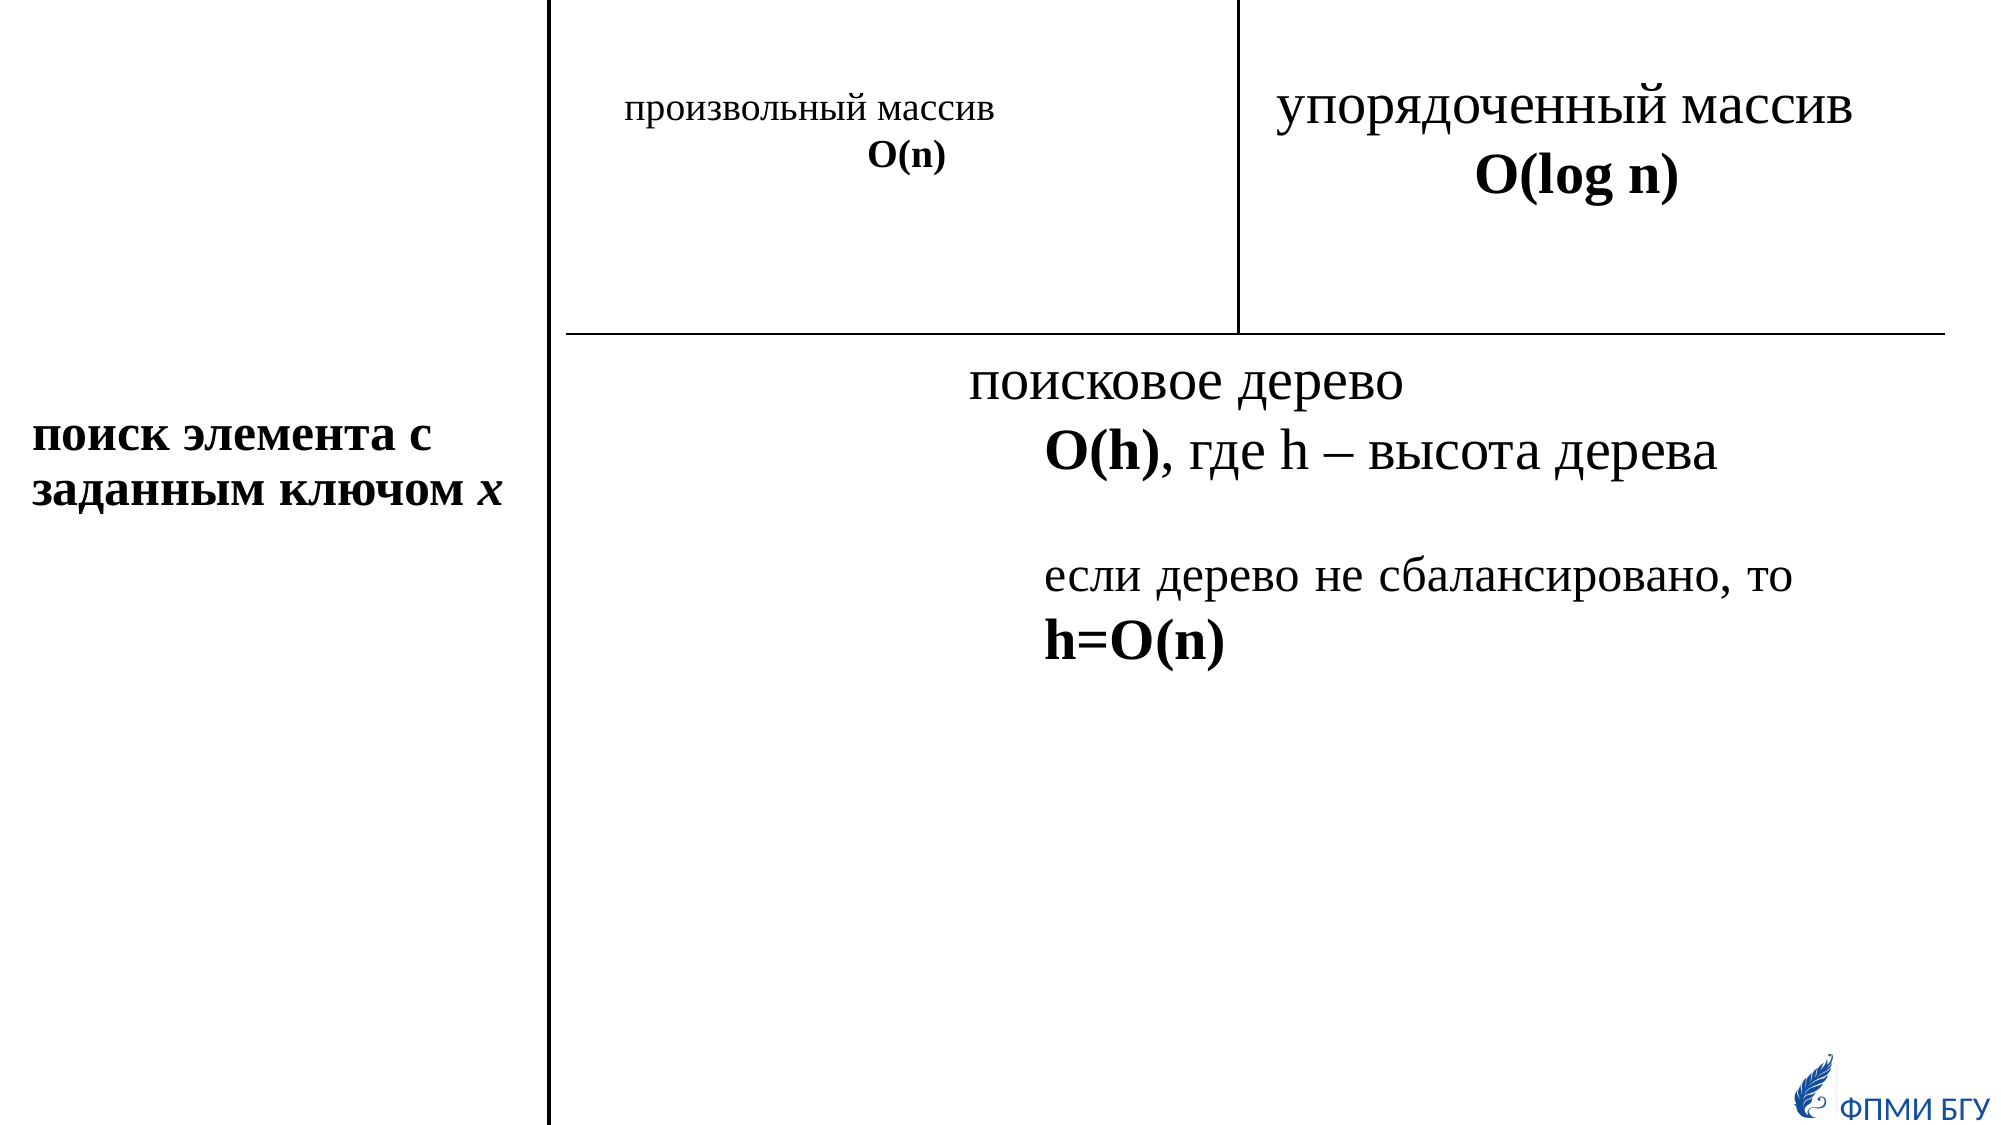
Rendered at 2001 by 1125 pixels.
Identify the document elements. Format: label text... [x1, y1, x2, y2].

text_box ФПМИ БГУ [1830, 1087, 2000, 1125]
text_box упорядоченный массив O(log n) [1262, 58, 1893, 213]
list произвольный массив O(n) [609, 79, 1205, 309]
picture [1793, 1053, 1837, 1118]
text_box поисковое дерево O(h), где h – высота дерева если дерево не сбалансировано, то h=O(n) [954, 335, 1809, 679]
list поиск элемента с заданным ключом х [17, 397, 547, 564]
